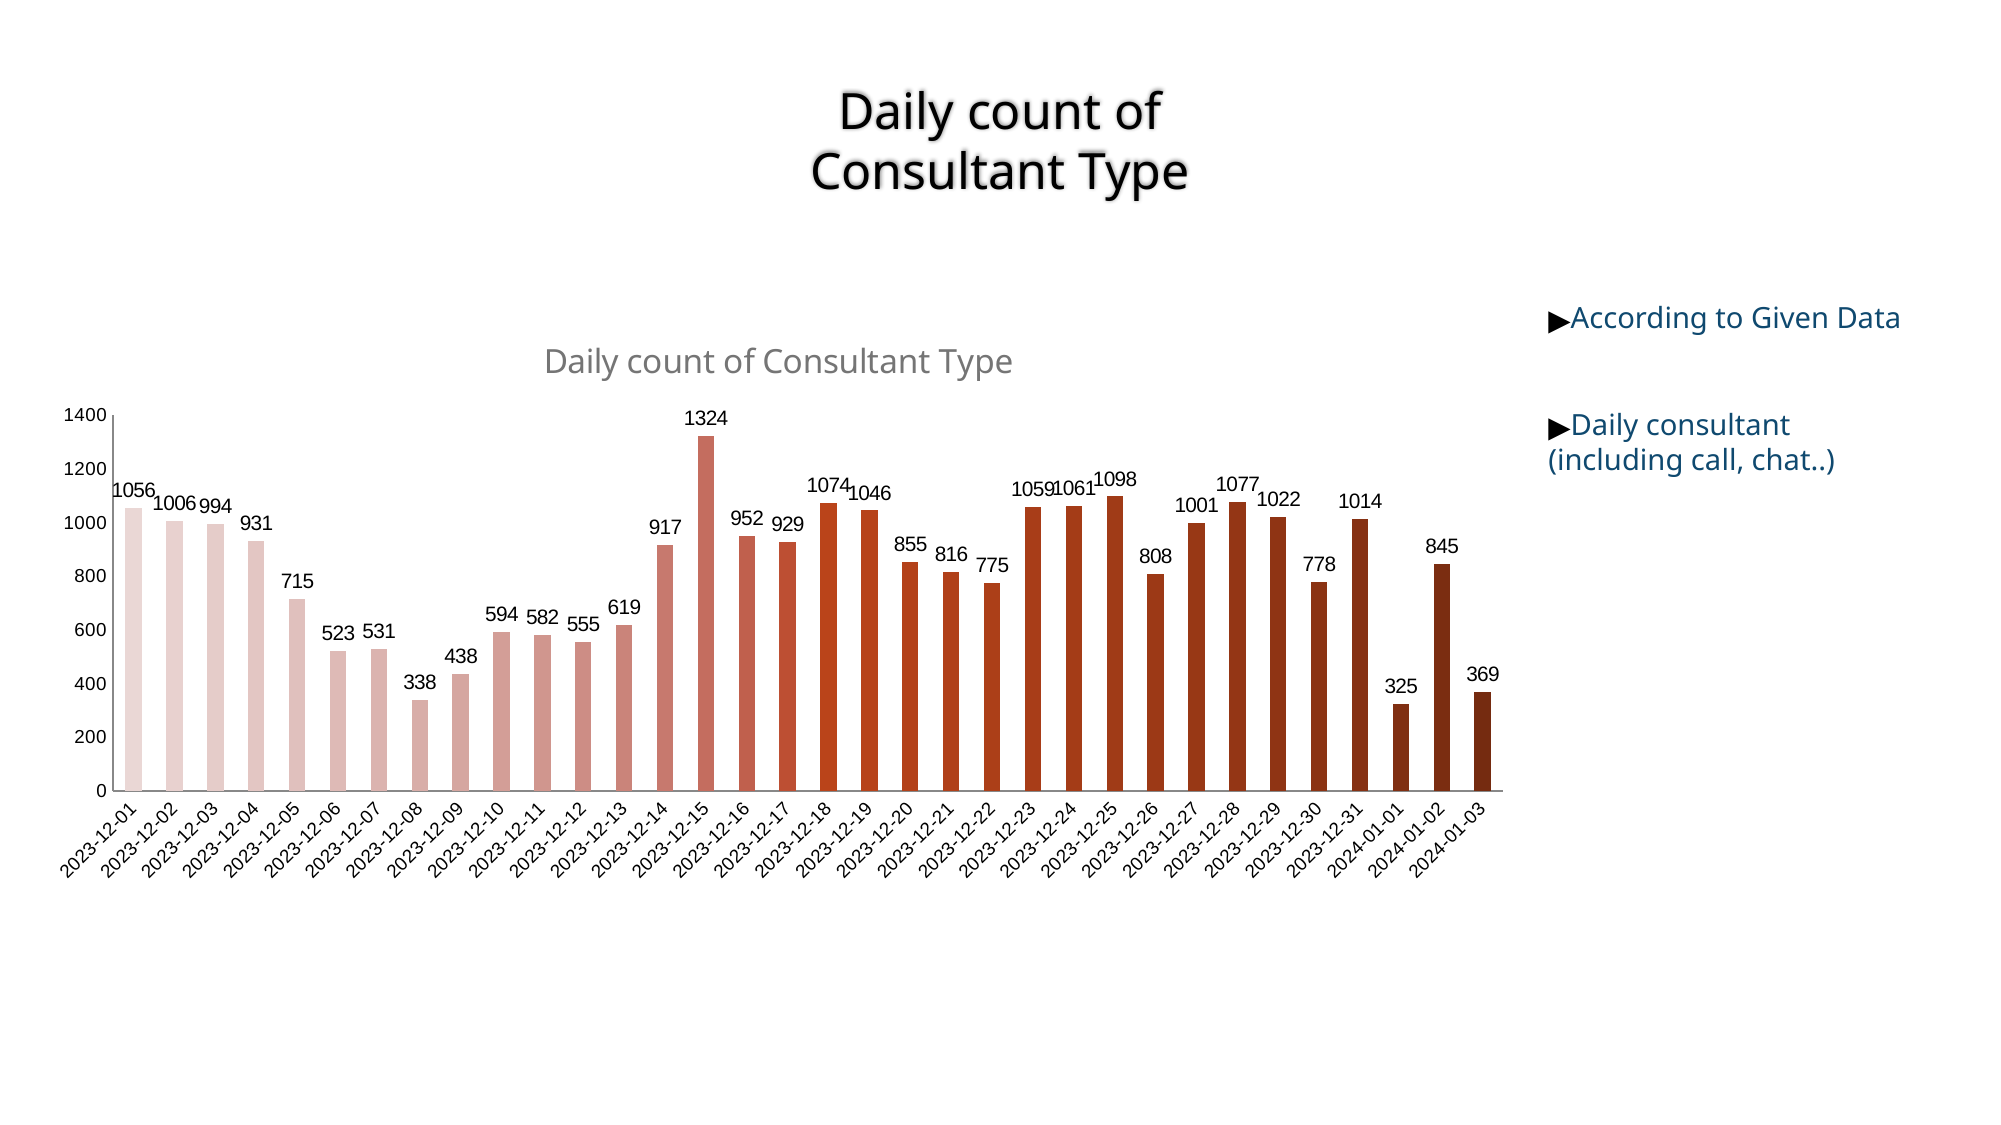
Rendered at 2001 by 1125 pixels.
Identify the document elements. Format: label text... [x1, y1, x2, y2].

chart [24, 309, 1534, 896]
title Daily count of Consultant Type [722, 20, 1278, 208]
text_box According to Given Data Daily consultant (including call, chat..) [1533, 292, 2000, 772]
